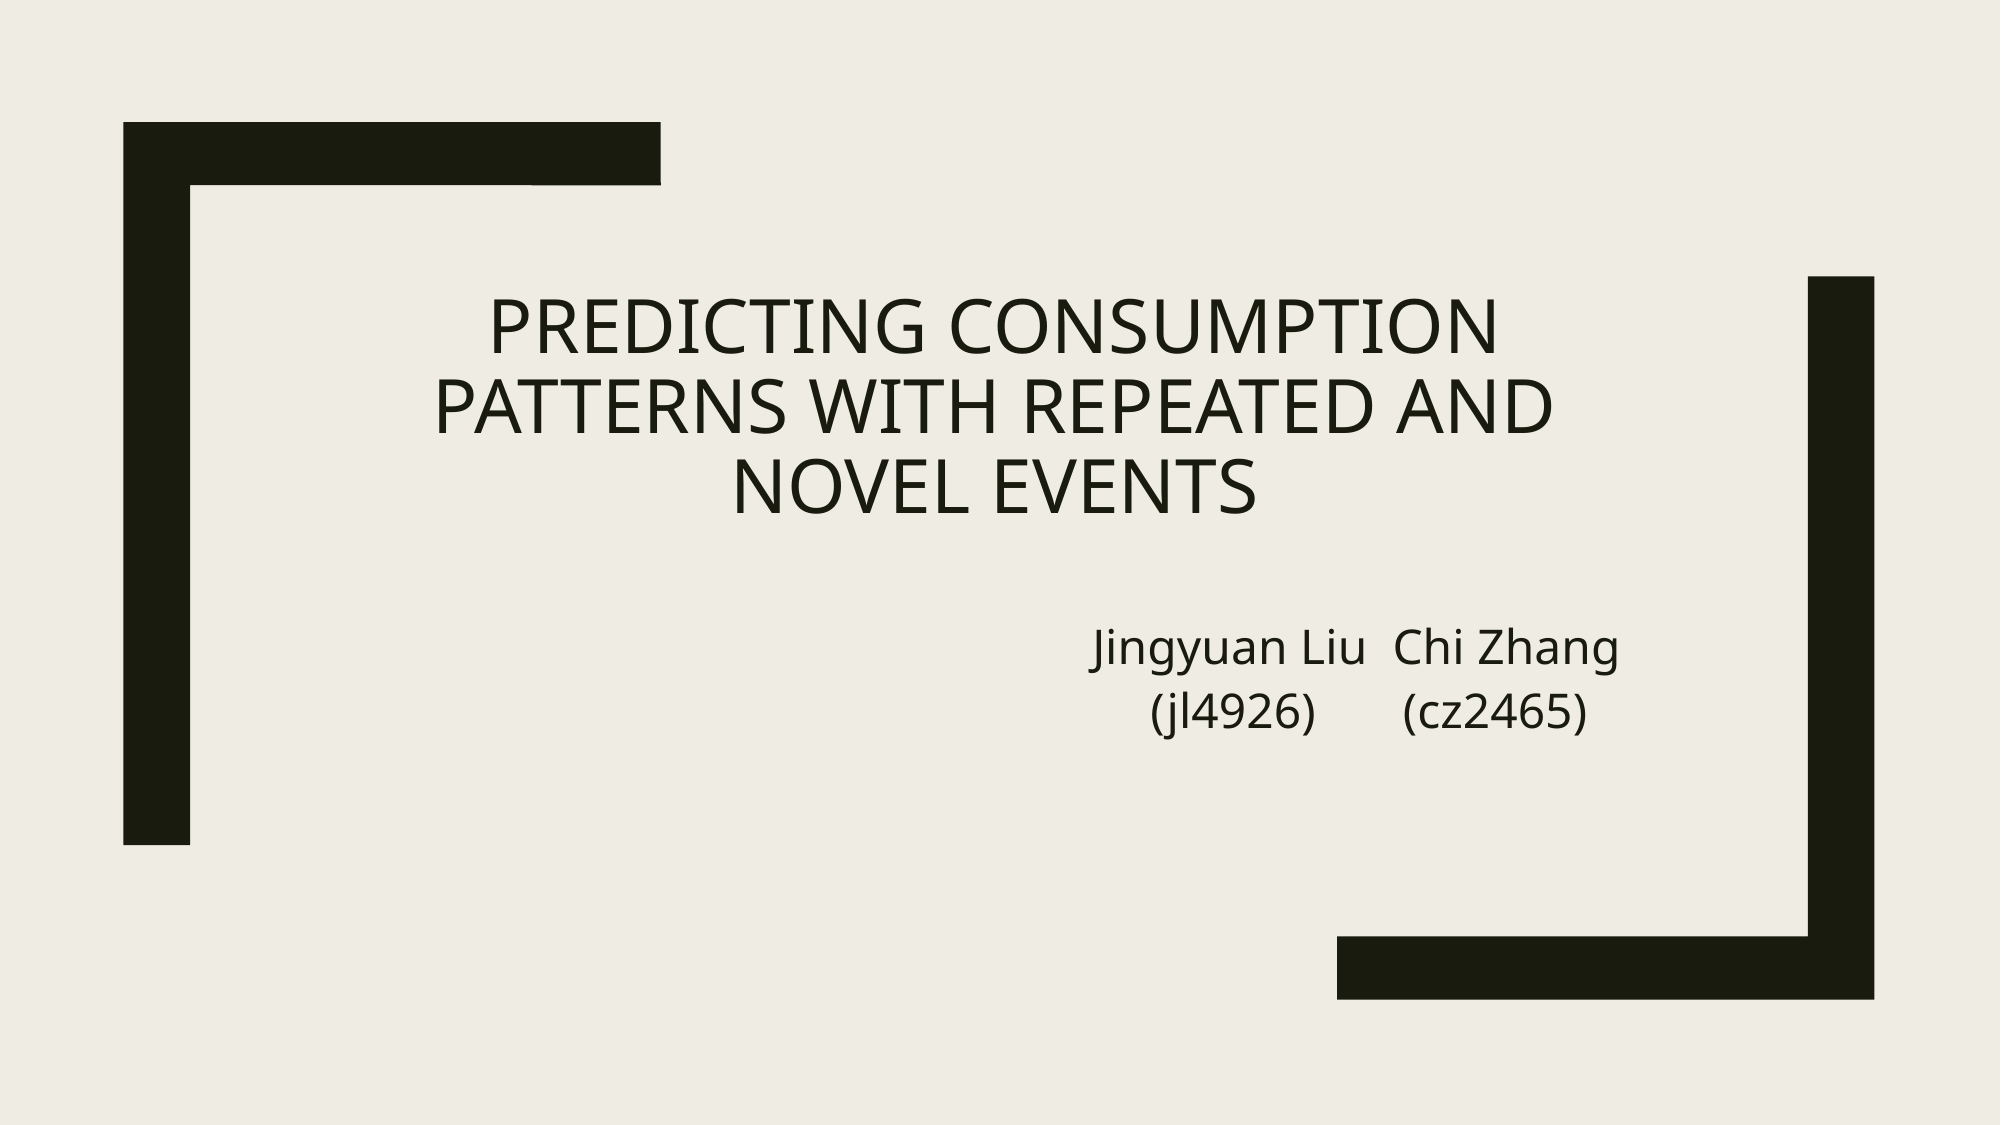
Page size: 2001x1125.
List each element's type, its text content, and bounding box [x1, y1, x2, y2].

subtitle Jingyuan Liu Chi Zhang (jl4926) (cz2465) [796, 602, 1918, 781]
title Predicting Consumption patterns with Repeated and novel events [308, 324, 1681, 538]
